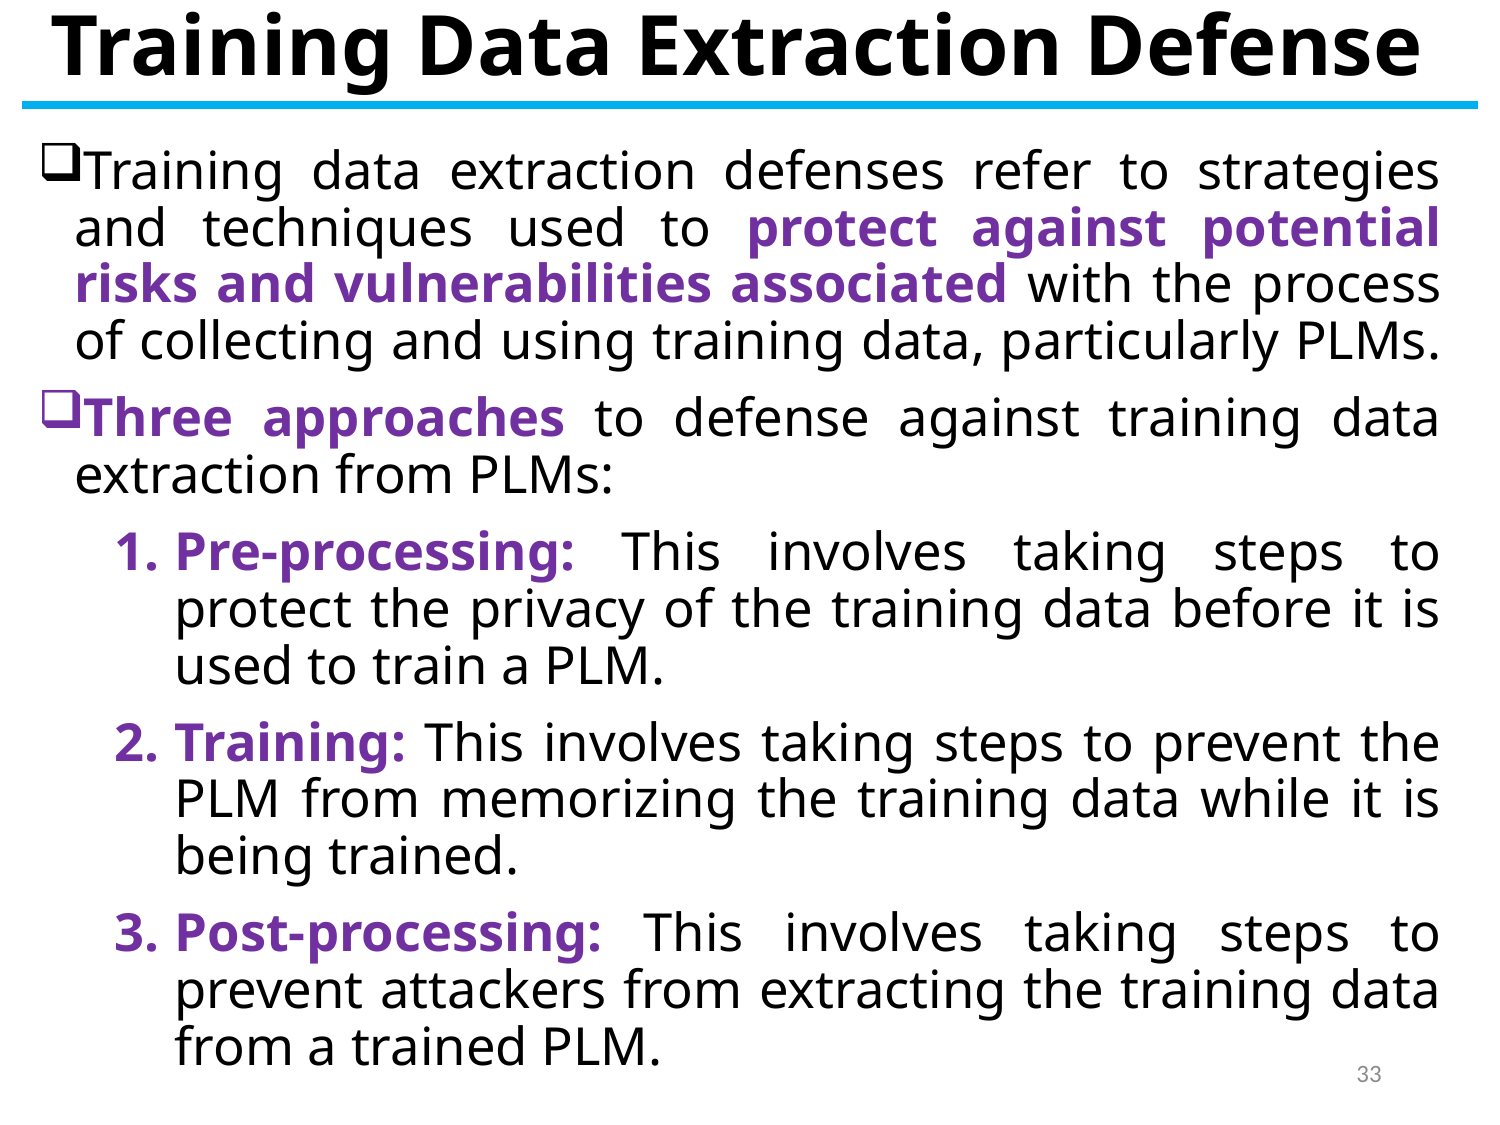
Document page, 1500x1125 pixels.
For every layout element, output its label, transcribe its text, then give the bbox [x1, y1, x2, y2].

slide_number 33 [1059, 1042, 1397, 1103]
text_box [22, 101, 1478, 109]
title Training Data Extraction Defense [0, 0, 1500, 134]
list Training data extraction defenses refer to strategies and techniques used to protect against potential risks and vulnerabilities associated with the process of collecting and using training data, particularly PLMs. Three approaches to defense against training data extraction from PLMs: Pre-processing: This involves taking steps to protect the privacy of the training data before it is used to train a PLM. Training: This involves taking steps to prevent the PLM from memorizing the training data while it is being trained. Post-processing: This involves taking steps to prevent attackers from extracting the training data from a trained PLM. [22, 136, 1458, 1106]
